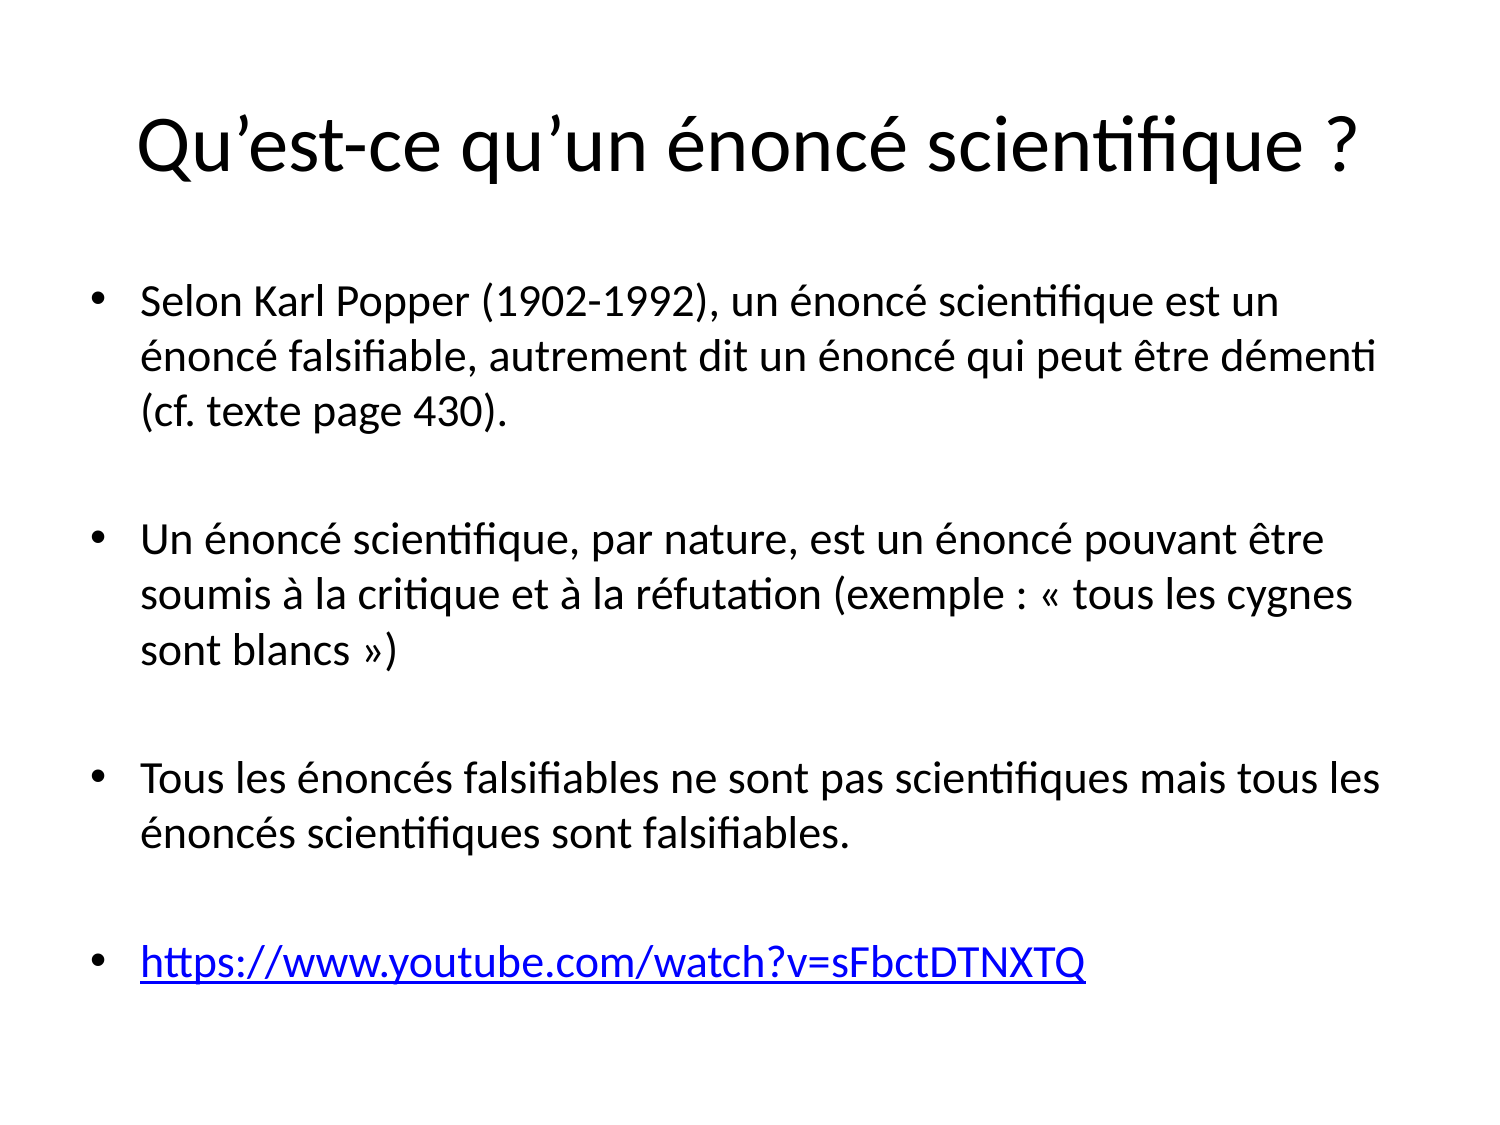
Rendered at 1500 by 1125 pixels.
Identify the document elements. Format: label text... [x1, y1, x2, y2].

list Selon Karl Popper (1902-1992), un énoncé scientifique est un énoncé falsifiable, autrement dit un énoncé qui peut être démenti (cf. texte page 430). Un énoncé scientifique, par nature, est un énoncé pouvant être soumis à la critique et à la réfutation (exemple : « tous les cygnes sont blancs ») Tous les énoncés falsifiables ne sont pas scientifiques mais tous les énoncés scientifiques sont falsifiables. https://www.youtube.com/watch?v=sFbctDTNXTQ [75, 262, 1425, 1005]
title Qu’est-ce qu’un énoncé scientifique ? [75, 45, 1425, 233]
